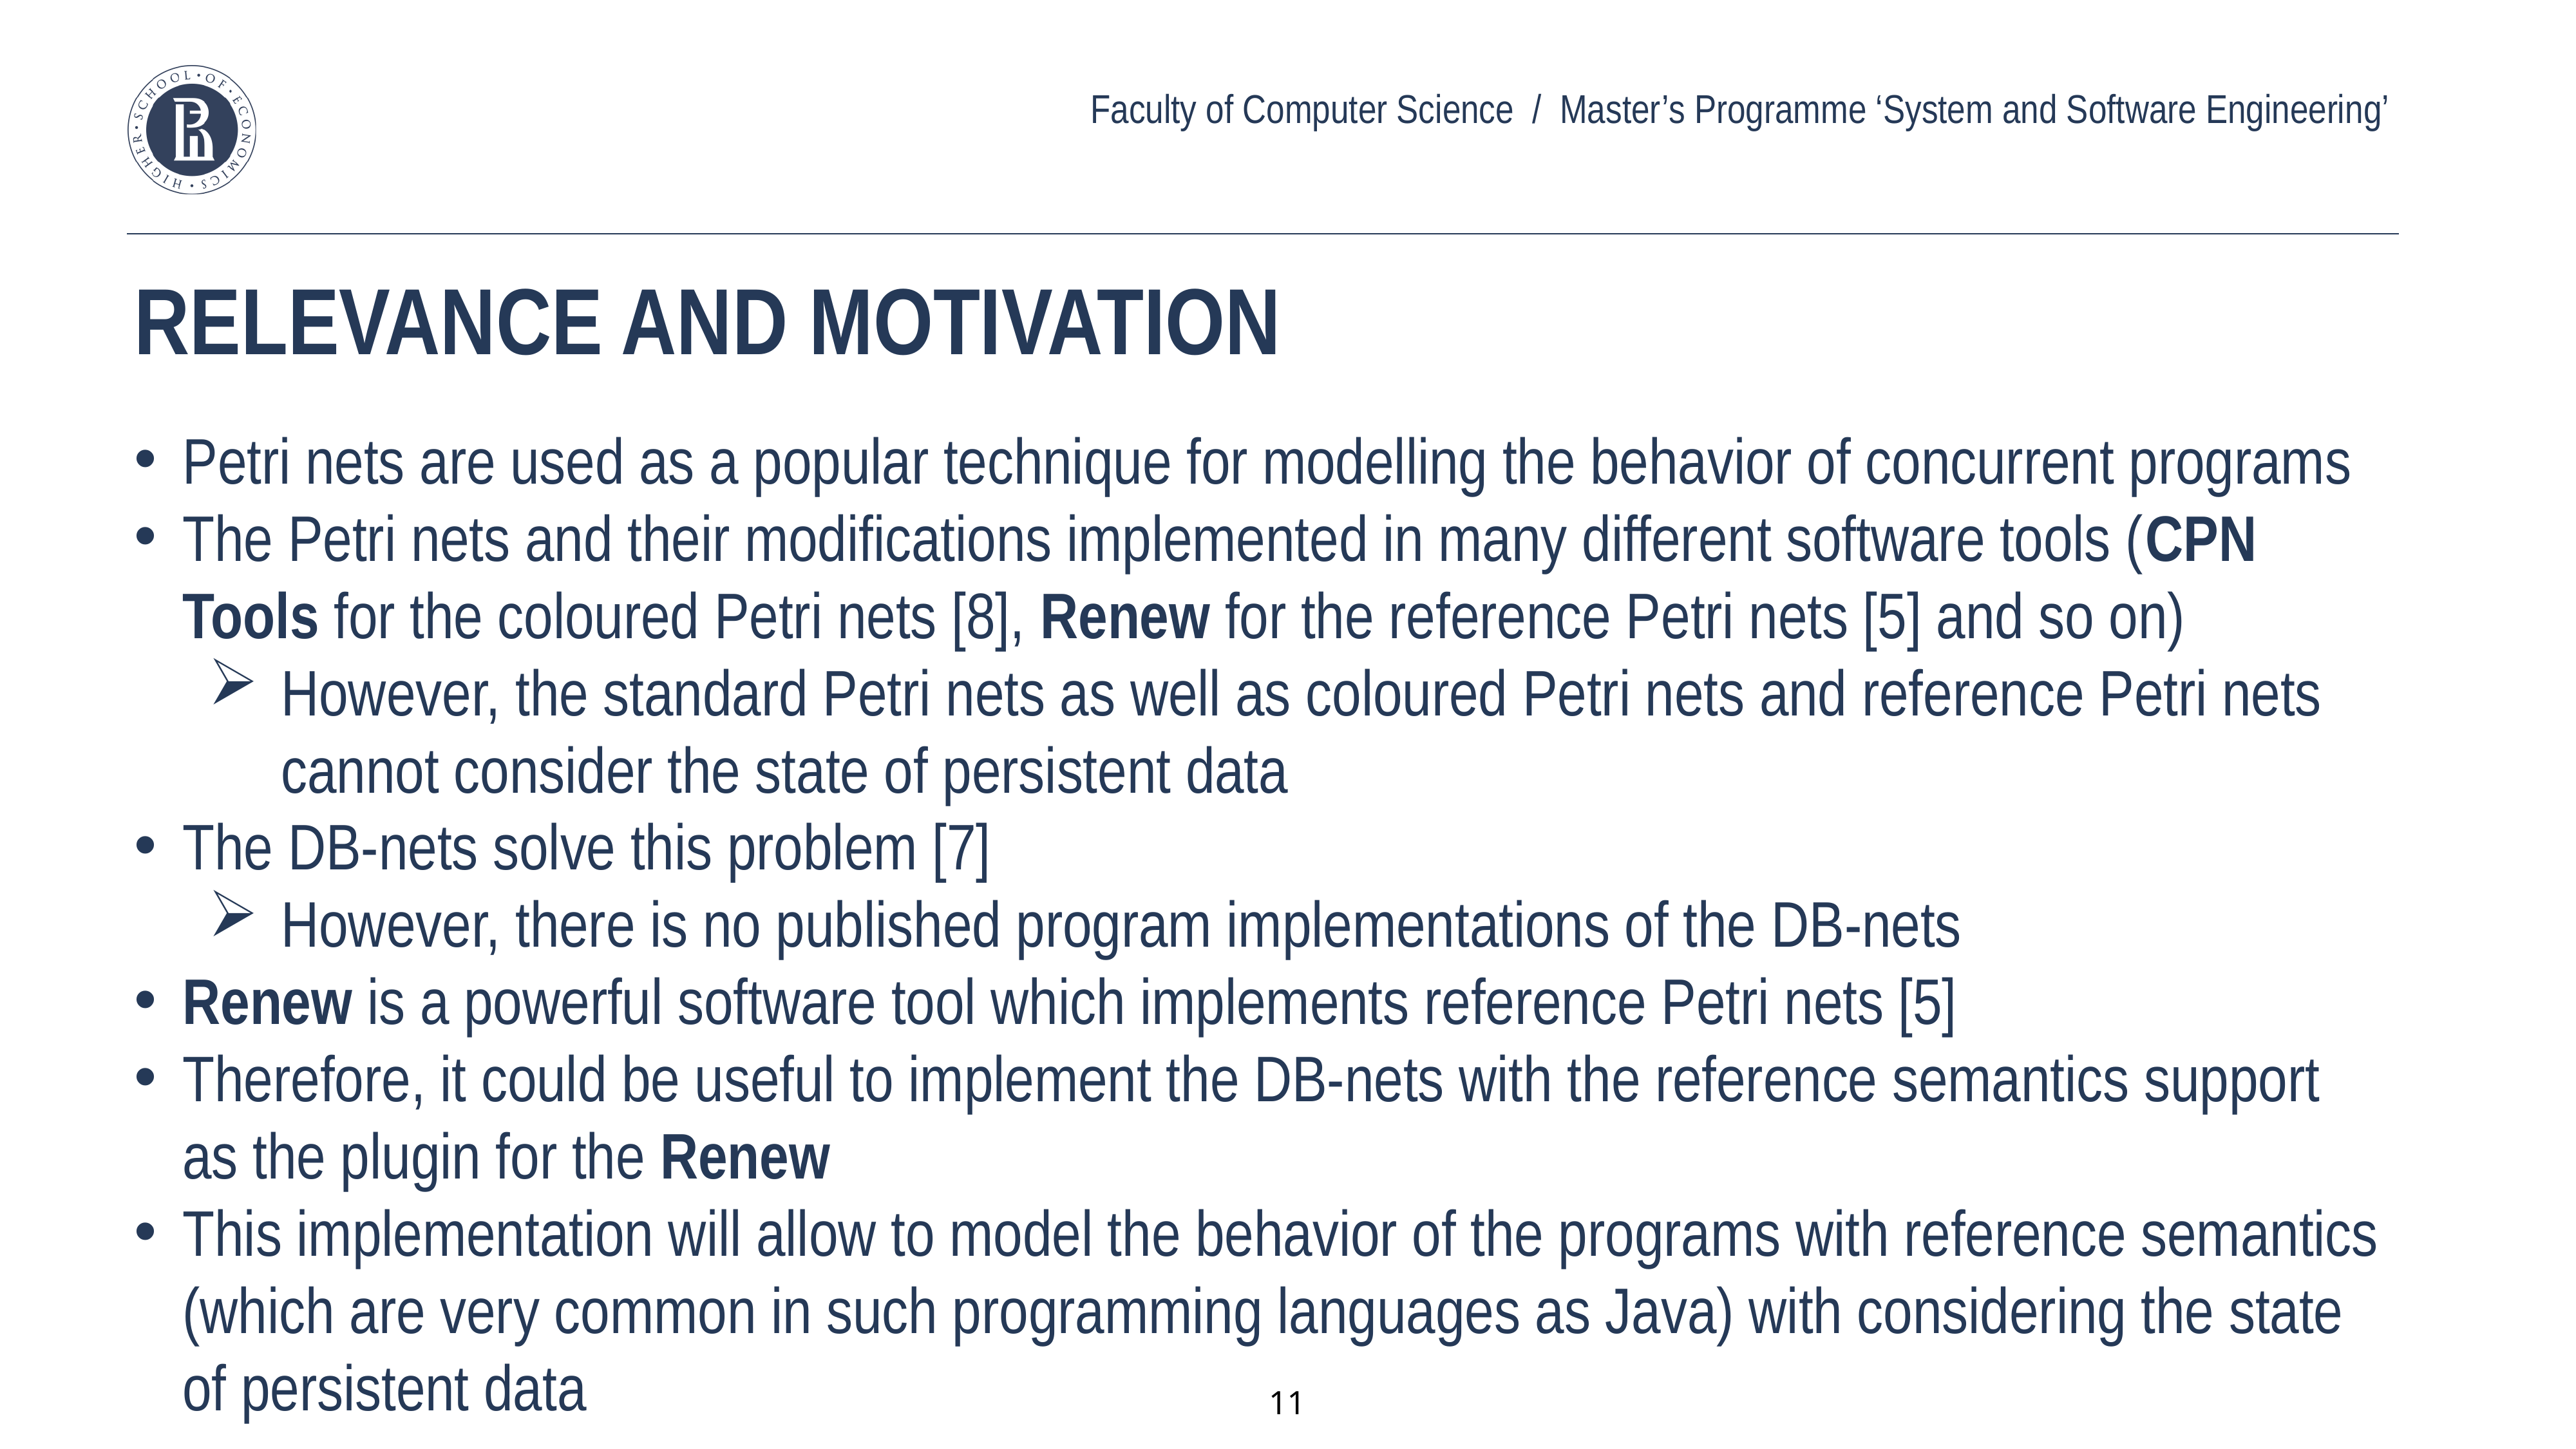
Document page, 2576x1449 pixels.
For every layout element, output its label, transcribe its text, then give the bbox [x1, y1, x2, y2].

text_box Faculty of Computer Science / Master’s Programme ‘System and Software Engineering’ [985, 75, 2399, 178]
text_box Petri nets are used as a popular technique for modelling the behavior of concurrent programs The Petri nets and their modifications implemented in many different software tools (CPN Tools for the coloured Petri nets [8], Renew for the reference Petri nets [5] and so on) However, the standard Petri nets as well as coloured Petri nets and reference Petri nets cannot consider the state of persistent data The DB-nets solve this problem [7] However, there is no published program implementations of the DB-nets Renew is a powerful software tool which implements reference Petri nets [5] Therefore, it could be useful to implement the DB-nets with the reference semantics support as the plugin for the Renew This implementation will allow to model the behavior of the programs with reference semantics (which are very common in such programming languages as Java) with considering the state of persistent data [126, 412, 2399, 1347]
text_box Relevance and Motivation [126, 252, 1825, 393]
picture [128, 65, 256, 194]
slide_number 11 [1260, 1374, 1314, 1429]
